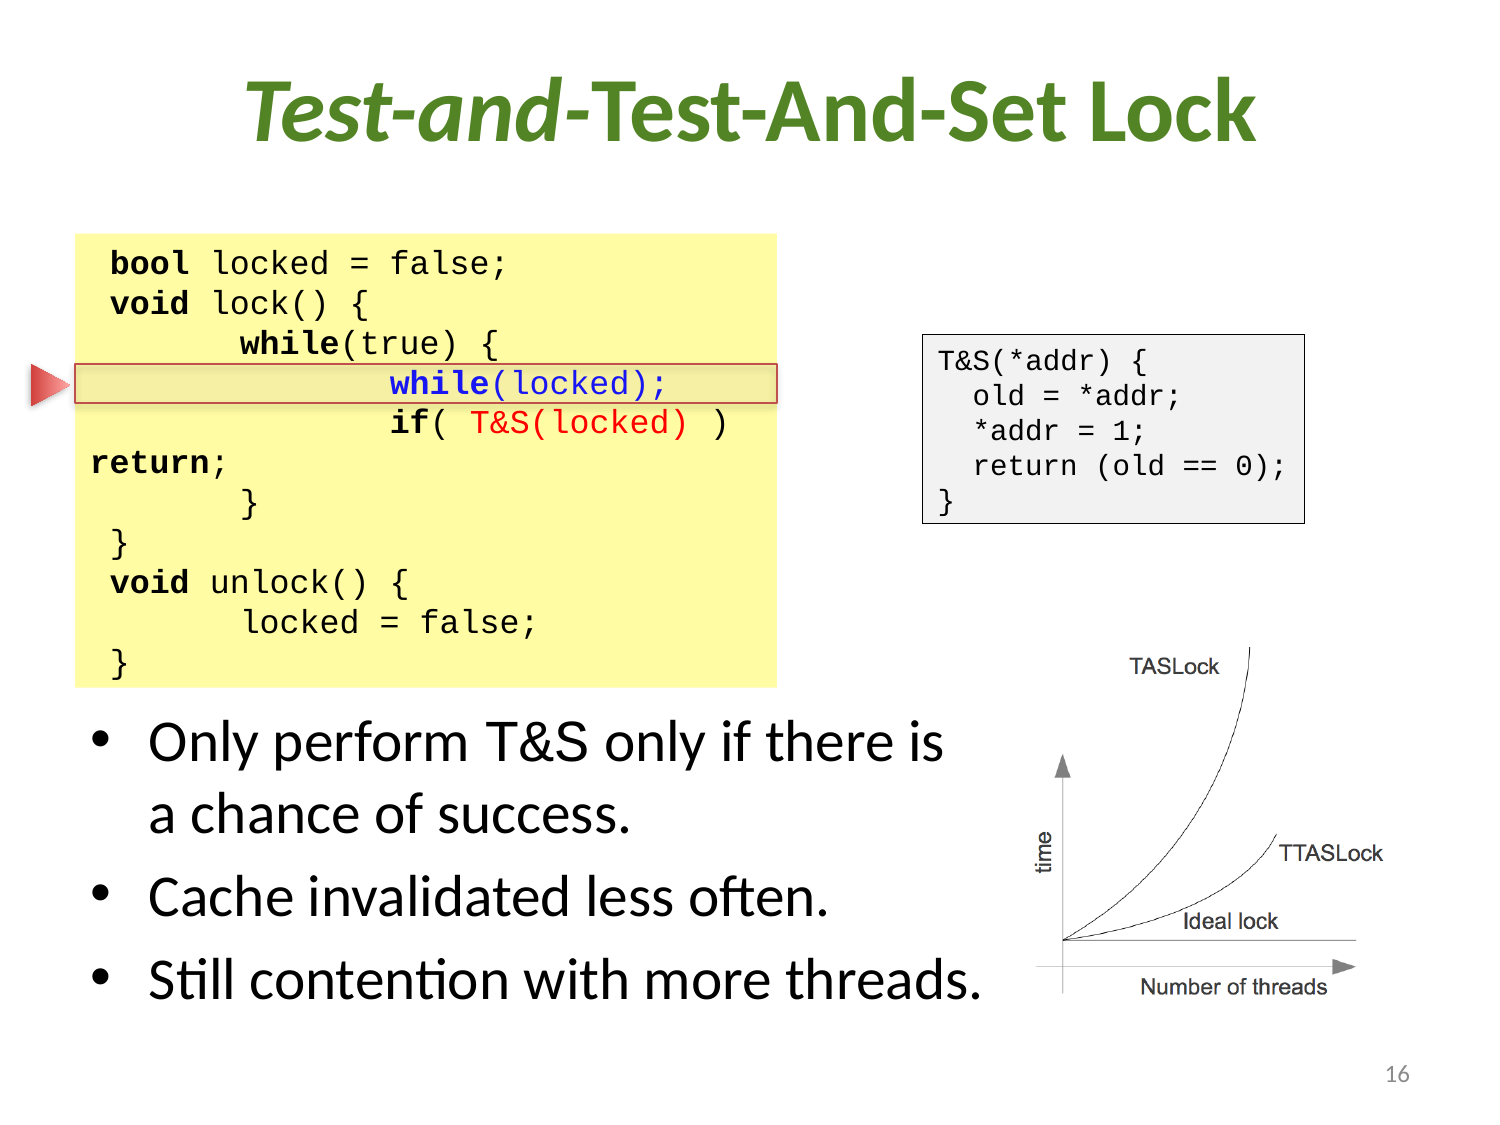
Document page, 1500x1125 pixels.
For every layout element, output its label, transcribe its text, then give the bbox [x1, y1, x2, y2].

text_box T&S(*addr) { old = *addr; *addr = 1; return (old == 0); } [922, 334, 1305, 524]
title Test-and-Test-And-Set Lock [75, 11, 1425, 199]
picture [1000, 638, 1398, 1012]
list Only perform T&S only if there is a chance of success. Cache invalidated less often. Still contention with more threads. [75, 695, 1001, 1033]
slide_number 16 [1074, 1042, 1425, 1103]
text_box bool locked = false; void lock() { while(true) { while(locked); if( T&S(locked) ) return; } } void unlock() { locked = false; } [75, 233, 777, 362]
text_box bool locked = false; void lock() { while(true) { while(locked); if( T&S(locked) ) return; } } void unlock() { locked = false; } [75, 415, 777, 688]
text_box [30, 363, 778, 407]
